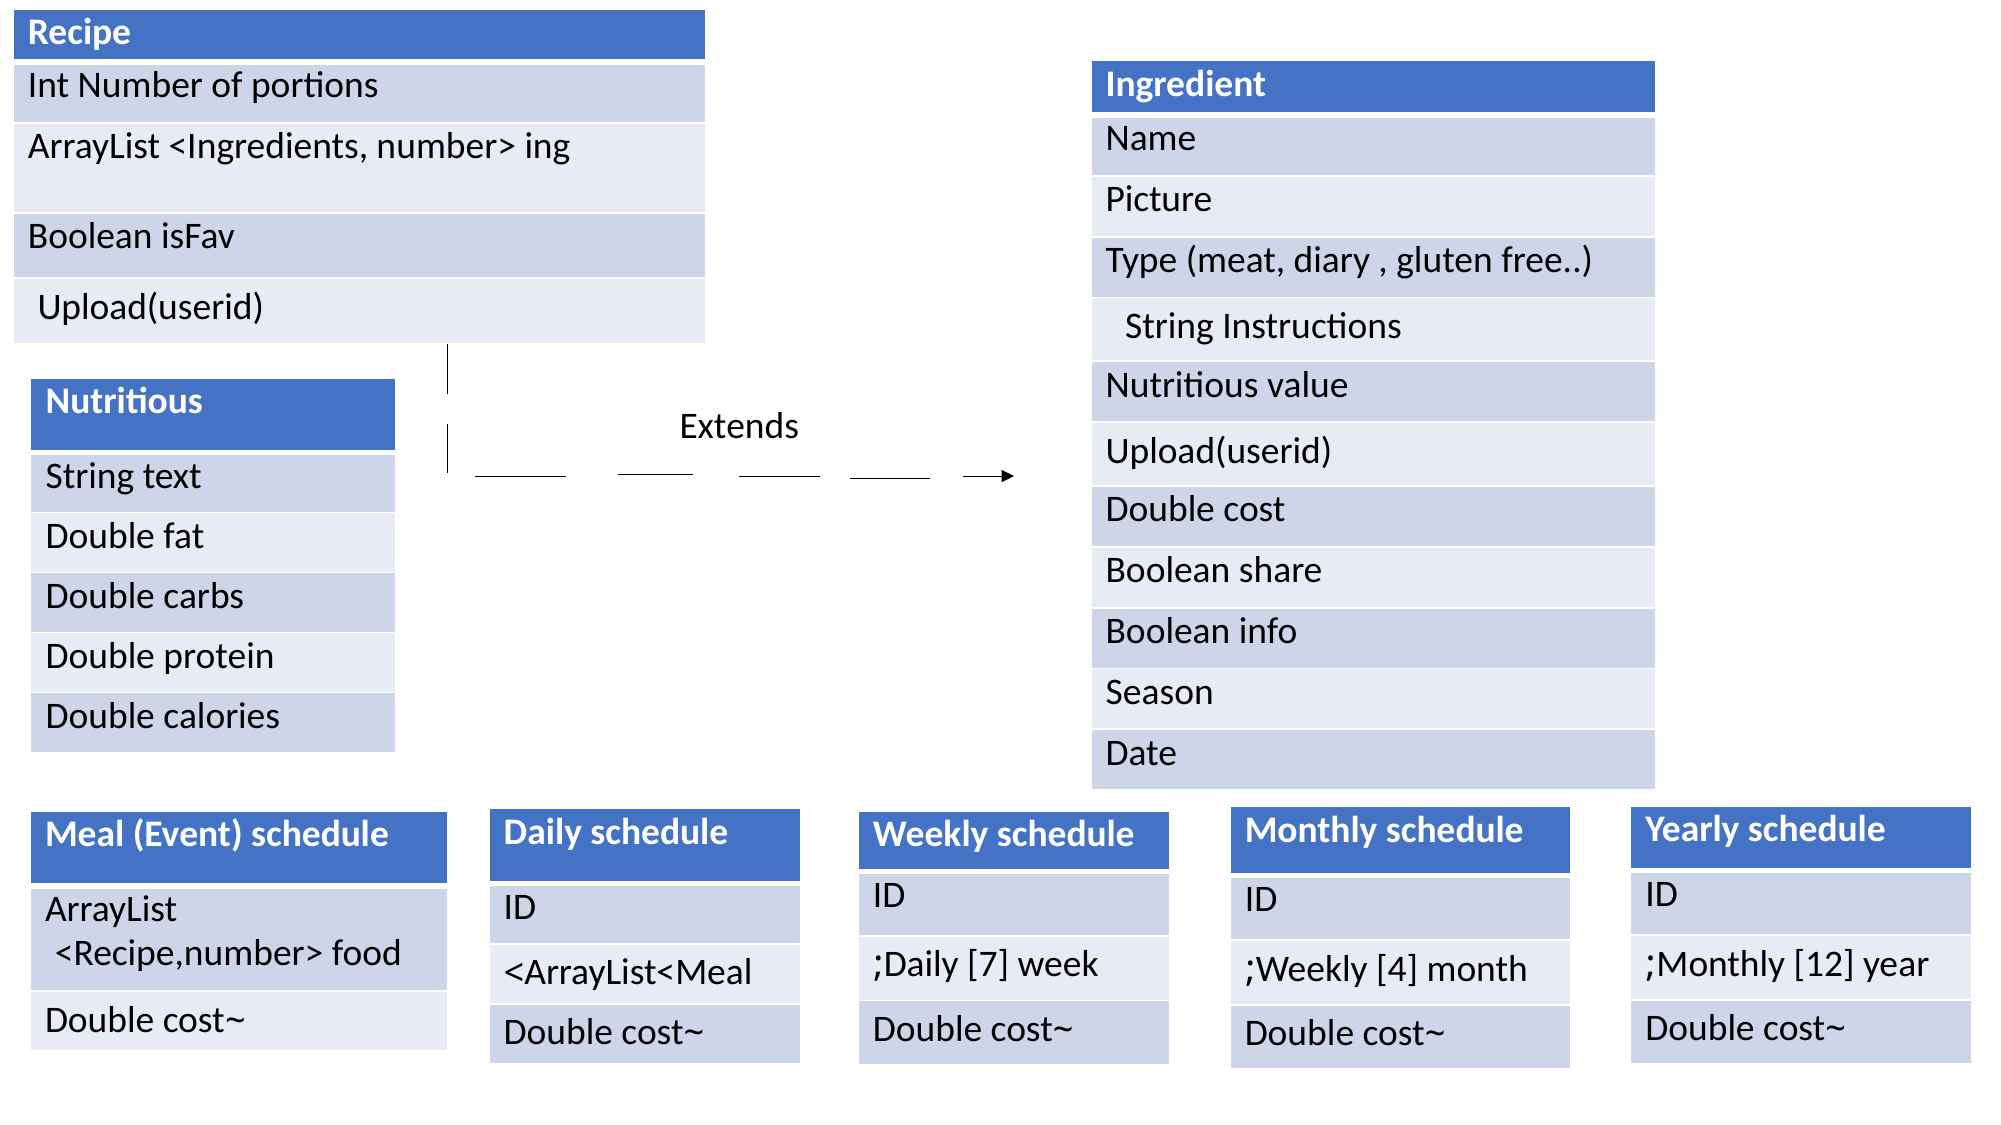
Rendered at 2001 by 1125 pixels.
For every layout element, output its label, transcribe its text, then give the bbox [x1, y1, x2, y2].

table_header Nutritious [31, 379, 395, 450]
table_cell Boolean info [1092, 609, 1655, 668]
table_header Yearly schedule [1631, 807, 1971, 868]
table_cell Monthly [12] year; [1631, 936, 1971, 999]
table_cell Boolean isFav [14, 214, 705, 277]
table_cell ~Double cost [31, 992, 447, 1050]
table_cell Picture [1092, 177, 1655, 236]
table_header Meal (Event) schedule [31, 812, 447, 883]
table_cell ArrayList <Recipe,number> food [31, 889, 447, 990]
table_cell Upload(userid) [14, 279, 705, 343]
table_header Recipe [14, 10, 705, 59]
table_cell Double calories [31, 693, 395, 752]
table_cell Nutritious value [1092, 362, 1655, 421]
table_cell ~Double cost [490, 1005, 800, 1063]
table_cell ID [490, 886, 800, 943]
table_cell ArrayList <Ingredients, number> ing [14, 124, 705, 212]
table_cell String Instructions [1092, 298, 1655, 360]
table_cell Weekly [4] month; [1231, 941, 1570, 1004]
table_cell Double carbs [31, 573, 395, 632]
table_cell Double cost [1092, 487, 1655, 546]
table_cell Double protein [31, 633, 395, 692]
table_header Ingredient [1092, 61, 1655, 112]
table_cell ID [1231, 878, 1570, 939]
table_cell ArrayList<Meal> [490, 945, 800, 1003]
table_cell ~Double cost [859, 1001, 1169, 1064]
table_header Monthly schedule [1231, 807, 1570, 873]
table_cell Double fat [31, 513, 395, 572]
table_cell Season [1092, 669, 1655, 728]
table_cell Upload(userid) [1092, 423, 1655, 485]
table_cell Int Number of portions [14, 65, 705, 122]
table_cell Date [1092, 730, 1655, 789]
table_cell Daily [7] week; [859, 937, 1169, 1000]
table_cell Boolean share [1092, 548, 1655, 607]
table_cell ~Double cost [1231, 1006, 1570, 1068]
table_header Daily schedule [490, 809, 800, 881]
table_cell Name [1092, 118, 1655, 175]
table_cell ~Double cost [1631, 1001, 1971, 1063]
table_cell ID [859, 874, 1169, 935]
table_cell Type (meat, diary , gluten free..) [1092, 238, 1655, 297]
text_box Extends [664, 393, 848, 454]
table_cell String text [31, 455, 395, 512]
table_header Weekly schedule [859, 812, 1169, 869]
table_cell ID [1631, 873, 1971, 934]
